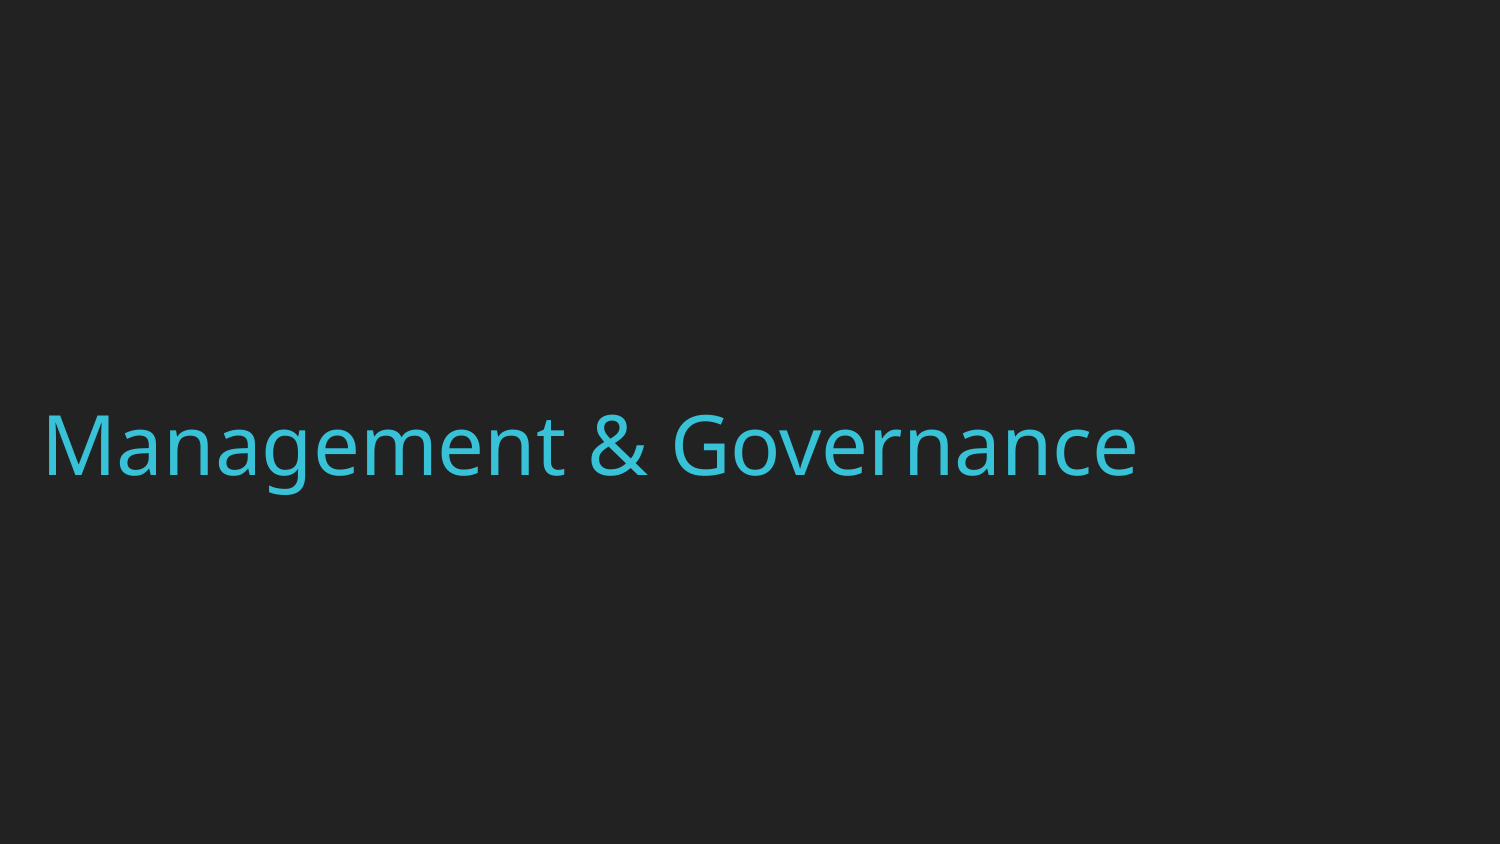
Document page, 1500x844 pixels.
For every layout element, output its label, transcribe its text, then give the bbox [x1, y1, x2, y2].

list Management & Governance [41, 210, 1485, 493]
